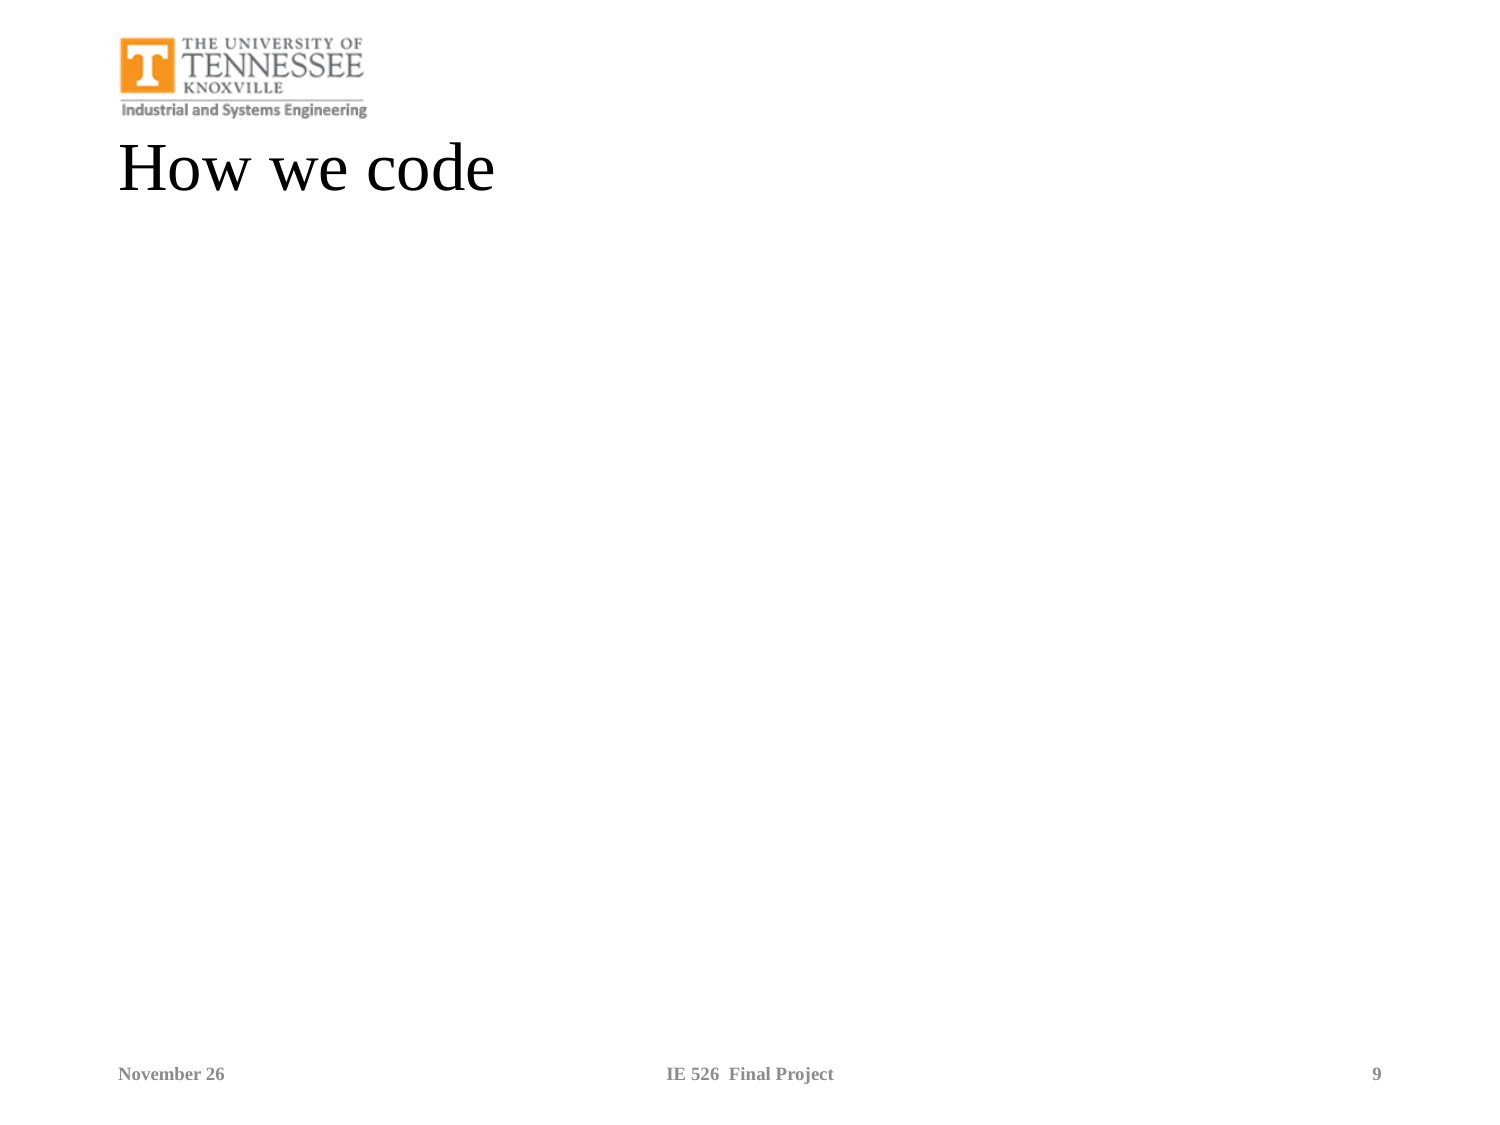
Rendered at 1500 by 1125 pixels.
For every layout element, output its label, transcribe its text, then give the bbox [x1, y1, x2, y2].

footer IE 526 Final Project [496, 1042, 1004, 1103]
picture [112, 32, 375, 59]
slide_number 9 [1059, 1042, 1397, 1103]
title How we code [103, 59, 1397, 278]
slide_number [103, 1042, 441, 1103]
